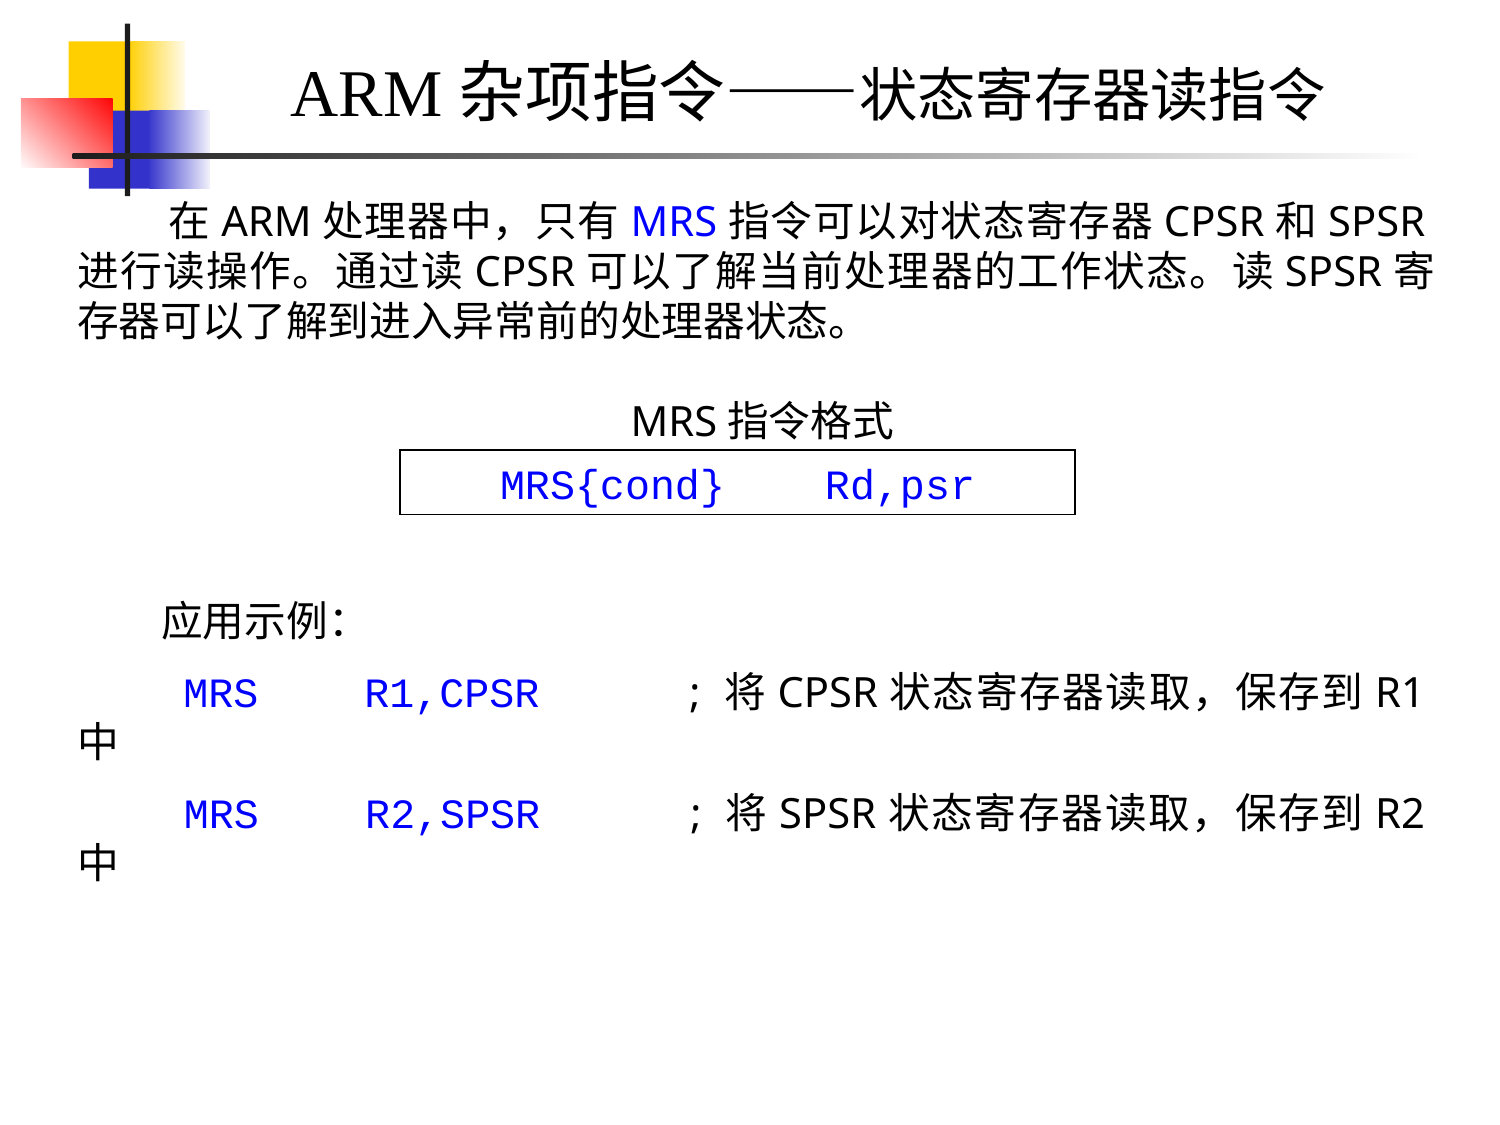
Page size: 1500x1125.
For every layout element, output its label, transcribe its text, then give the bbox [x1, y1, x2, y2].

text_box 应用示例： MRS R1,CPSR ; 将CPSR状态寄存器读取，保存到R1中 MRS R2,SPSR ; 将SPSR状态寄存器读取，保存到R2中 [62, 587, 1450, 894]
text_box 在ARM处理器中，只有MRS指令可以对状态寄存器CPSR和SPSR进行读操作。通过读CPSR可以了解当前处理器的工作状态。读SPSR寄存器可以了解到进入异常前的处理器状态。 [62, 187, 1450, 353]
text_box MRS指令格式 [549, 387, 975, 453]
text_box MRS{cond} Rd,psr [399, 450, 1075, 515]
text_box ARM杂项指令——状态寄存器读指令 [183, 42, 1434, 143]
